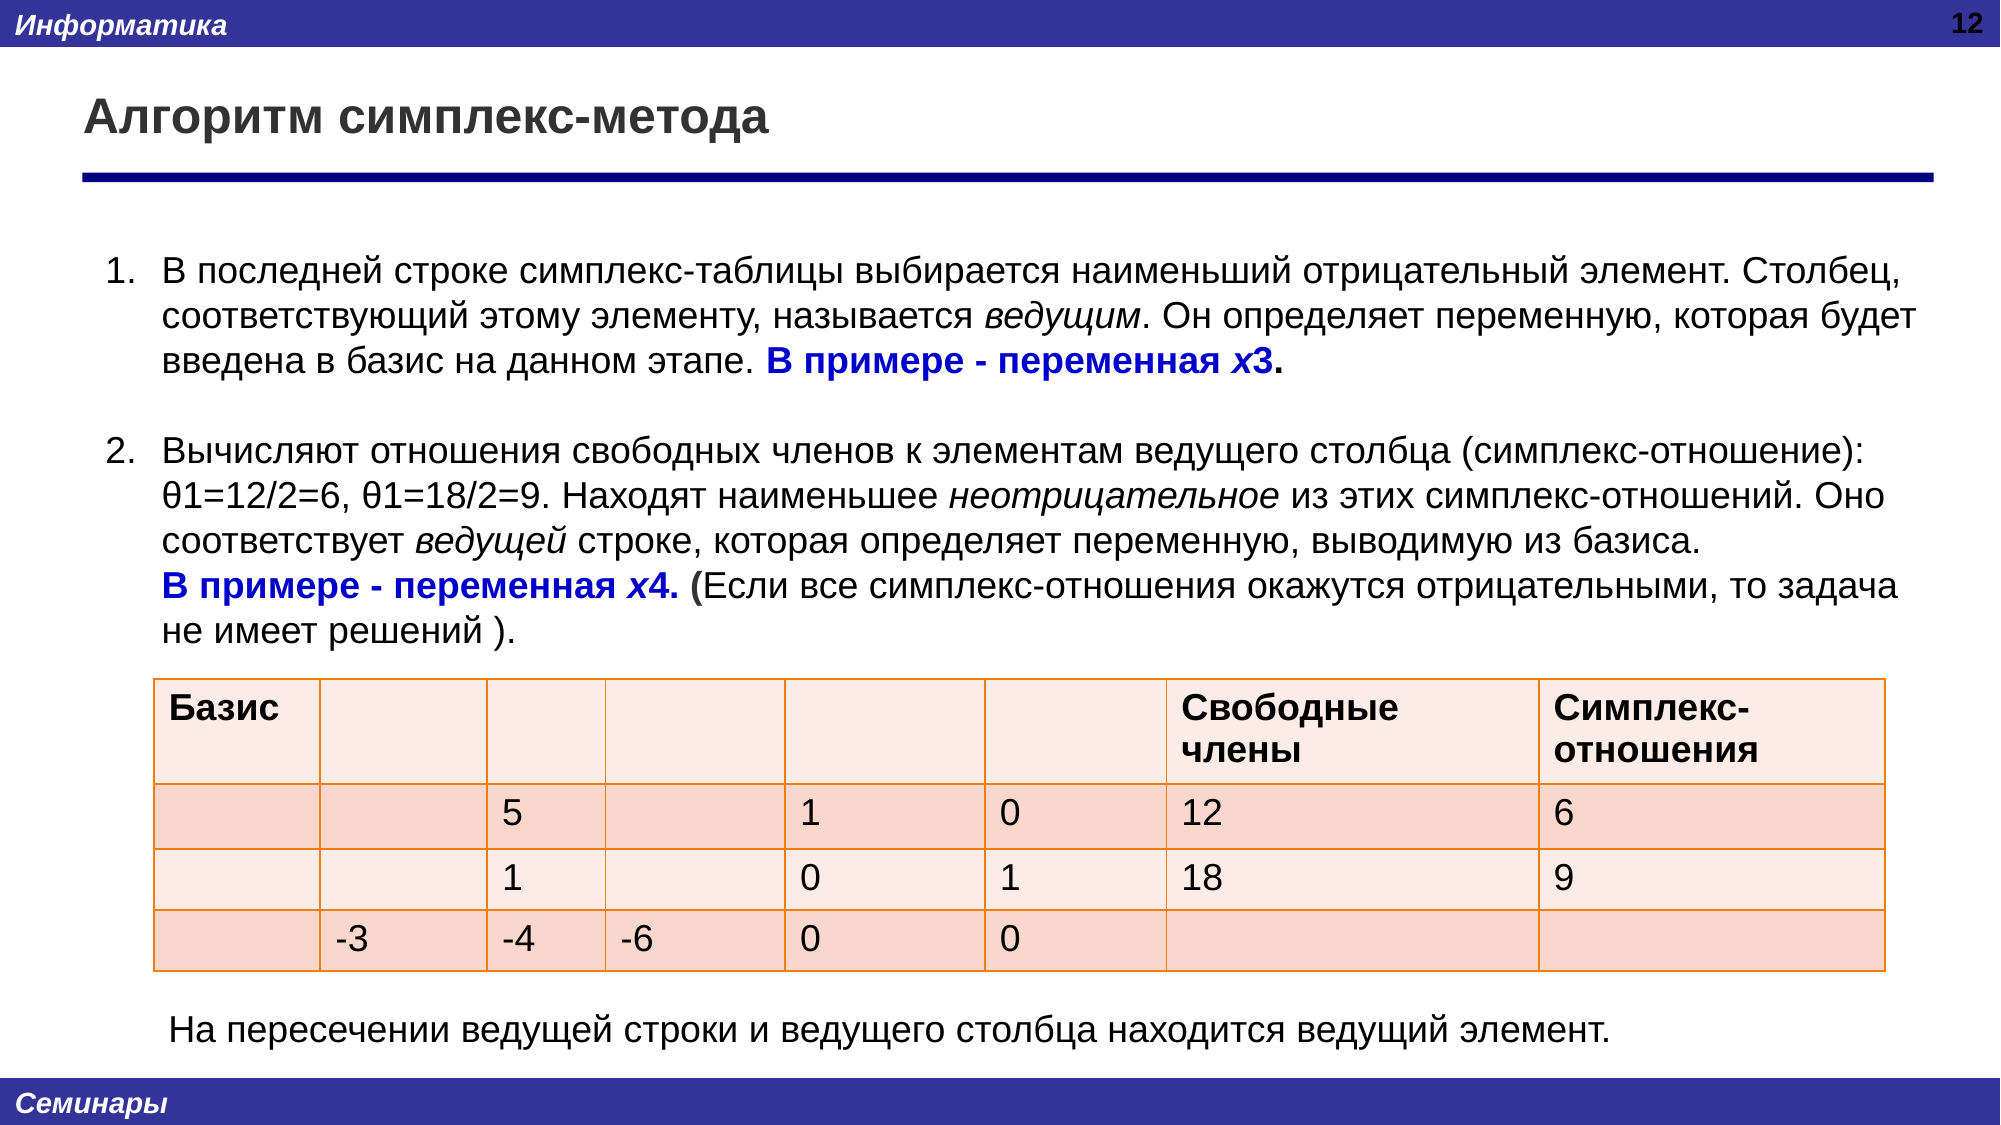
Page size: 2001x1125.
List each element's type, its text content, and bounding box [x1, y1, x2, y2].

slide_number 12 [1531, 0, 1999, 75]
text_box На пересечении ведущей строки и ведущего столбца находится ведущий элемент. [153, 998, 1873, 1058]
text_box В последней строке симплекс-таблицы выбирается наименьший отрицательный элемент. Столбец, соответствующий этому элементу, называется ведущим. Он определяет переменную, которая будет введена в базис на данном этапе. В примере - переменная х3. Вычисляют отношения свободных членов к элементам ведущего столбца (симплекс-отношение): θ1=12/2=6, θ1=18/2=9. Находят наименьшее неотрицательное из этих симплекс-отношений. Оно соответствует ведущей строке, которая определяет переменную, выводимую из базиса. В примере - переменная х4. (Если все симплекс-отношения окажутся отрицательными, то задача не имеет решений ). [90, 238, 1949, 659]
title Алгоритм симплекс-метода [67, 49, 1900, 178]
